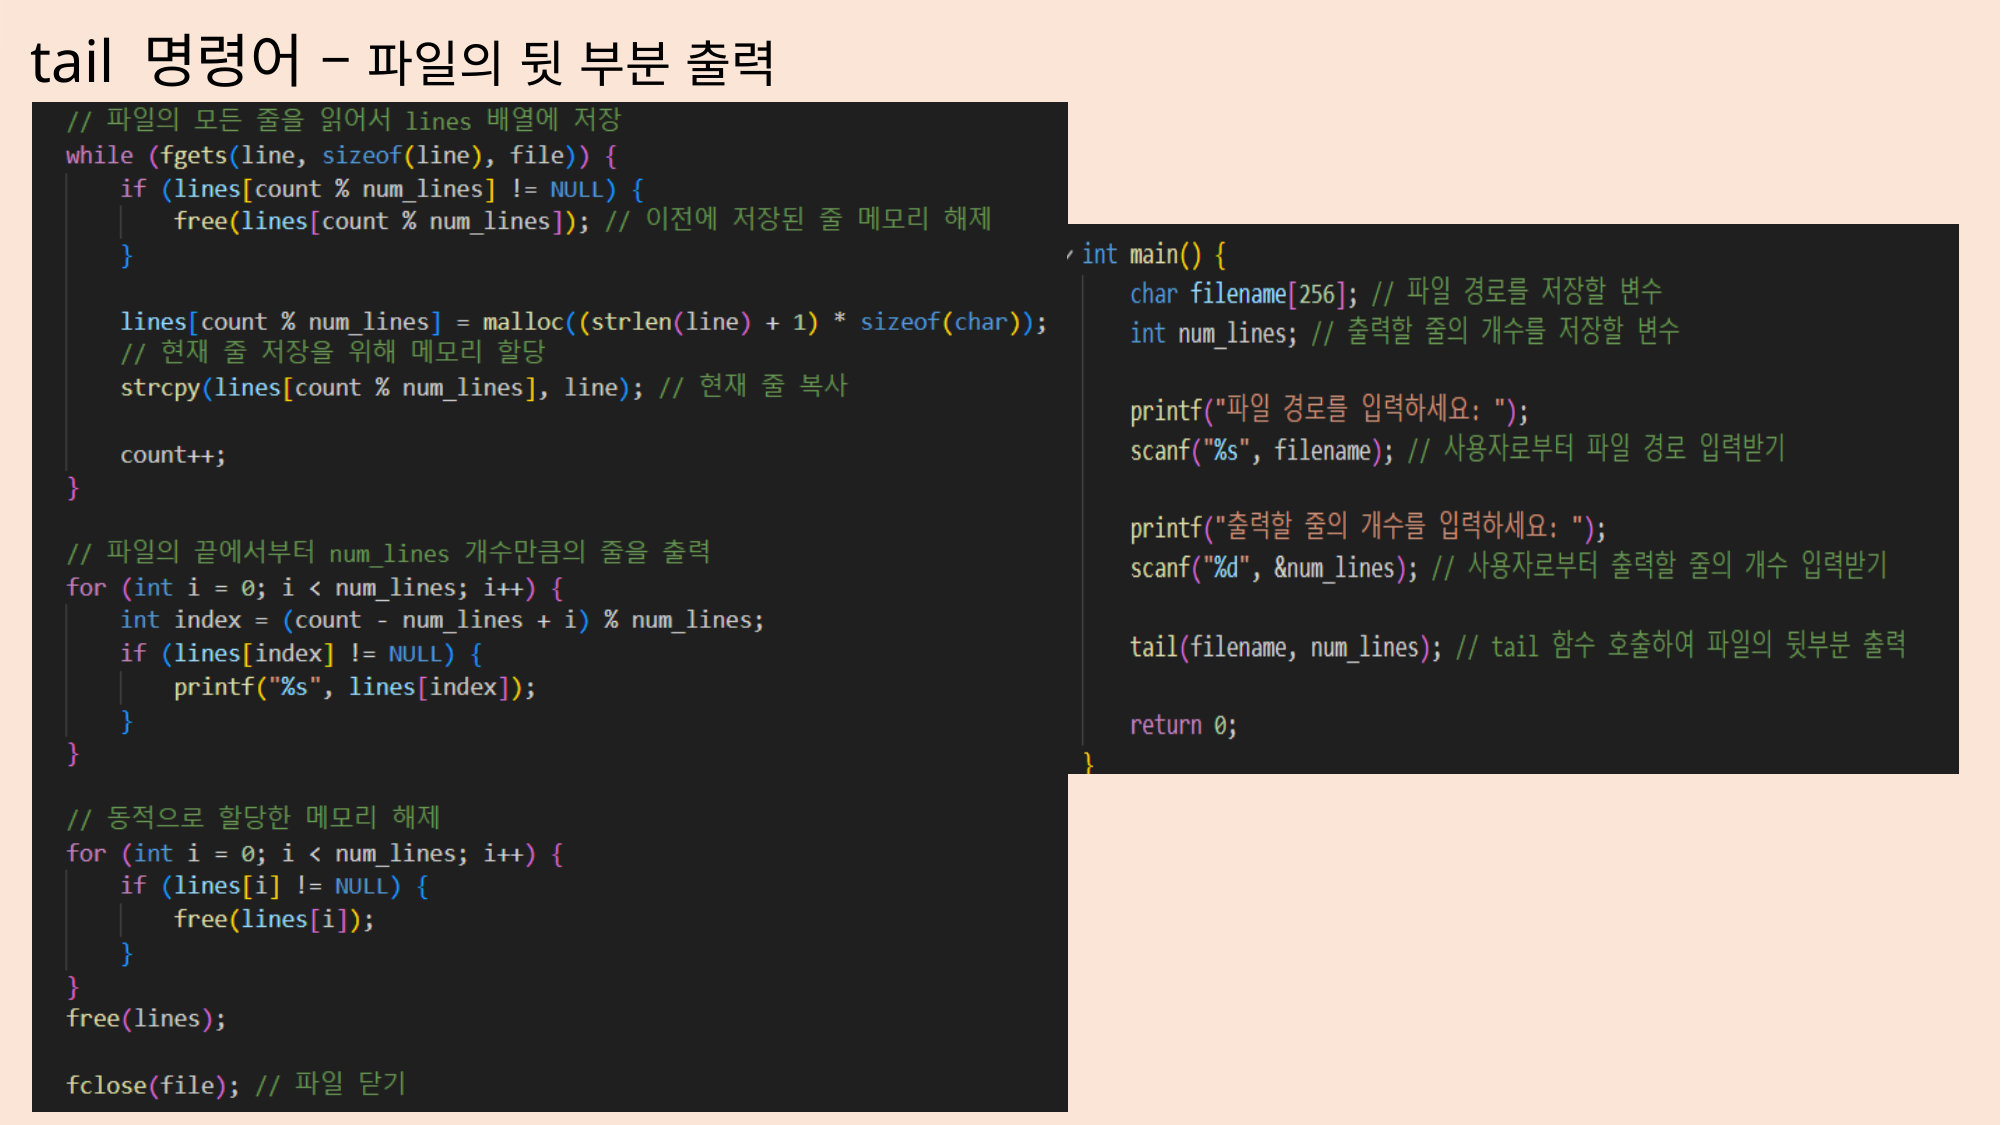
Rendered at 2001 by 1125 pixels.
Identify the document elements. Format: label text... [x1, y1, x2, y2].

picture [32, 102, 1959, 1112]
text_box tail 명령어 – 파일의 뒷 부분 출력 [15, 17, 1964, 102]
